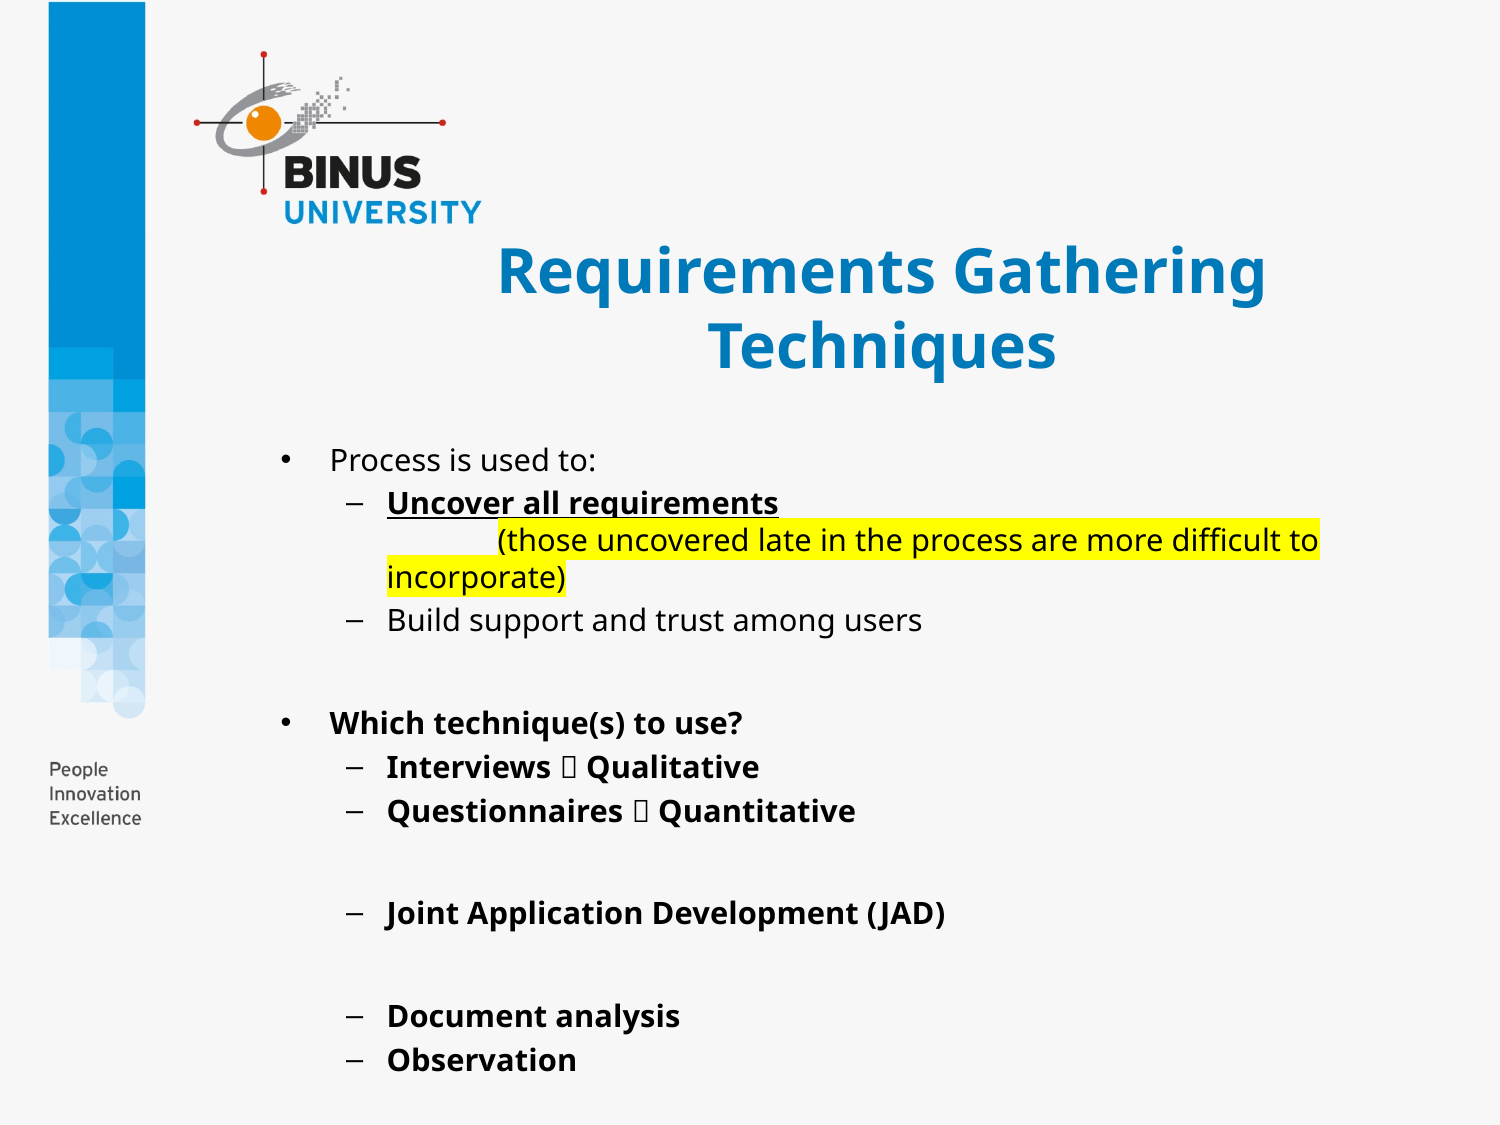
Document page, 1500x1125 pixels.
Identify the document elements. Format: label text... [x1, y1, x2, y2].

list Process is used to: Uncover all requirements (those uncovered late in the process are more difficult to incorporate) Build support and trust among users Which technique(s) to use? Interviews  Qualitative Questionnaires  Quantitative Joint Application Development (JAD) Document analysis Observation [265, 432, 1425, 1088]
picture [0, 0, 1500, 845]
title Requirements Gathering Techniques [303, 212, 1463, 400]
